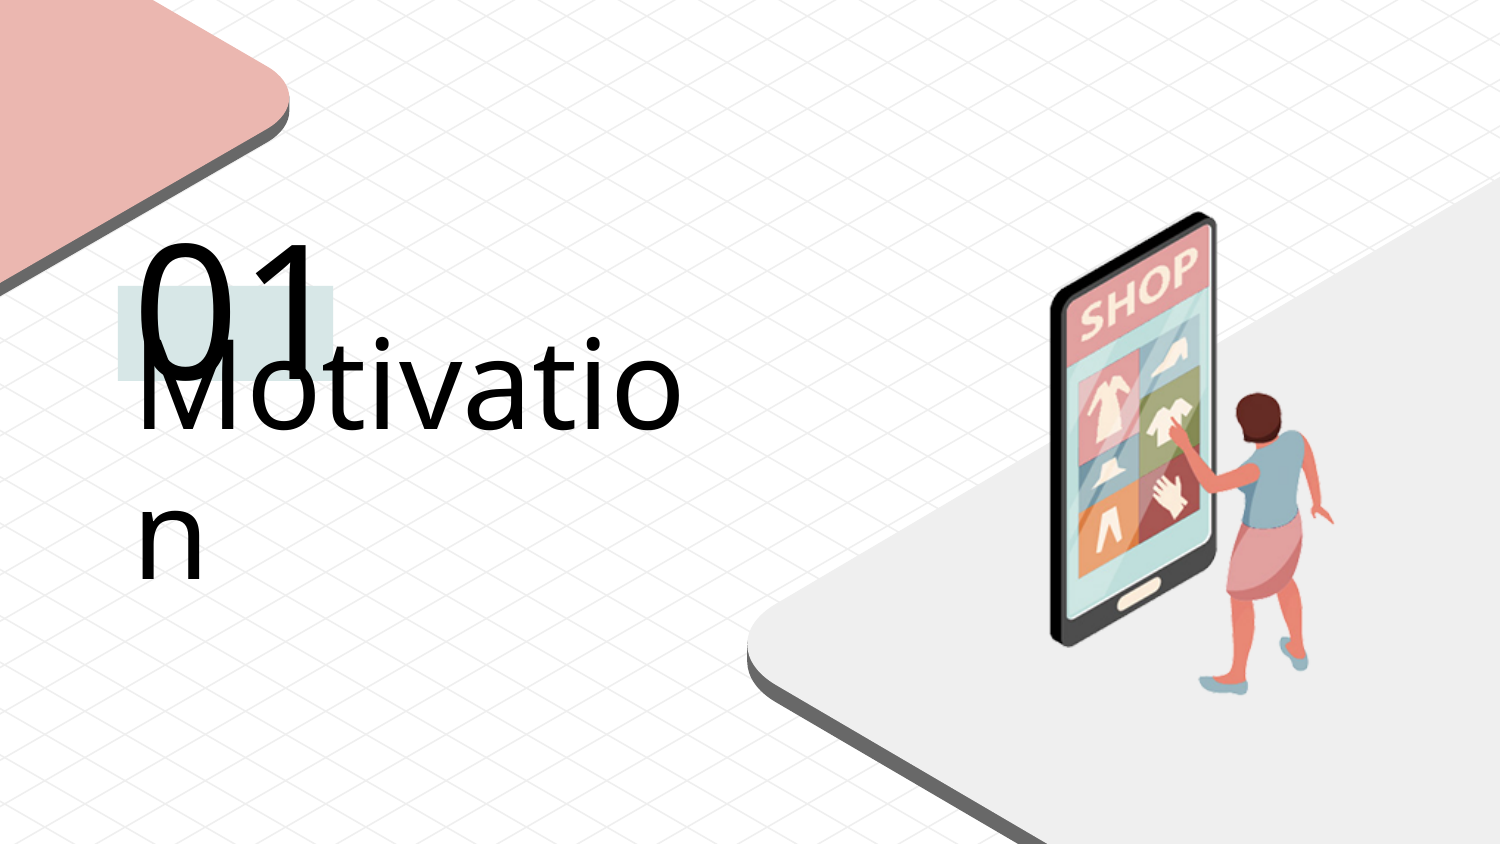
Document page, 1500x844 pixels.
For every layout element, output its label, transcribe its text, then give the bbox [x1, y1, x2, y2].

title Motivation [117, 385, 777, 524]
picture [952, 211, 1362, 723]
text_box [117, 359, 334, 381]
title 01 [117, 250, 370, 359]
